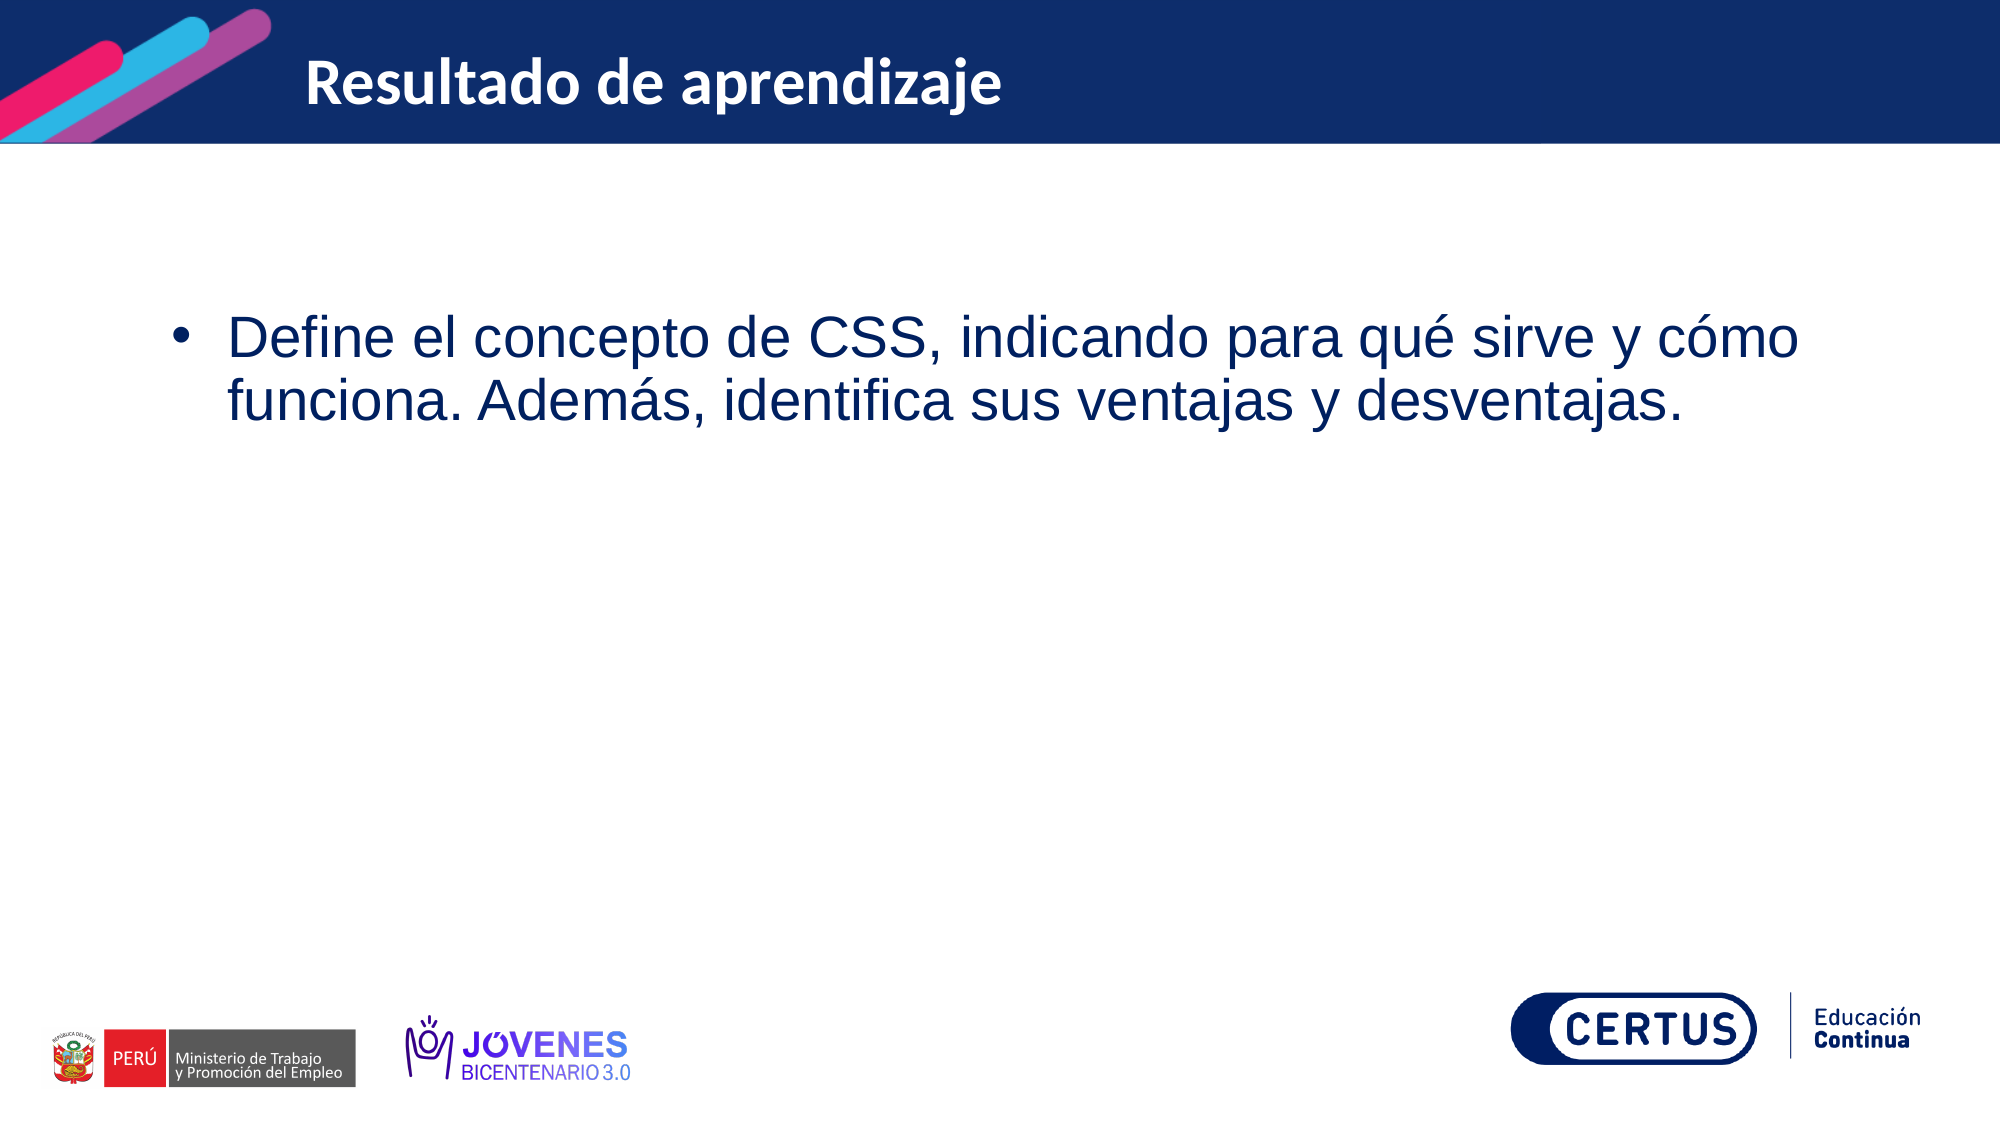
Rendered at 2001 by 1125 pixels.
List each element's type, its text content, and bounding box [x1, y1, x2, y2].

picture [0, 0, 1541, 144]
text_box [41, 986, 632, 1115]
list Define el concepto de CSS, indicando para qué sirve y cómo funciona. Además, identifica sus ventajas y desventajas. [137, 299, 1863, 842]
picture [1503, 964, 1959, 1103]
title Resultado de aprendizaje [290, 22, 1901, 144]
